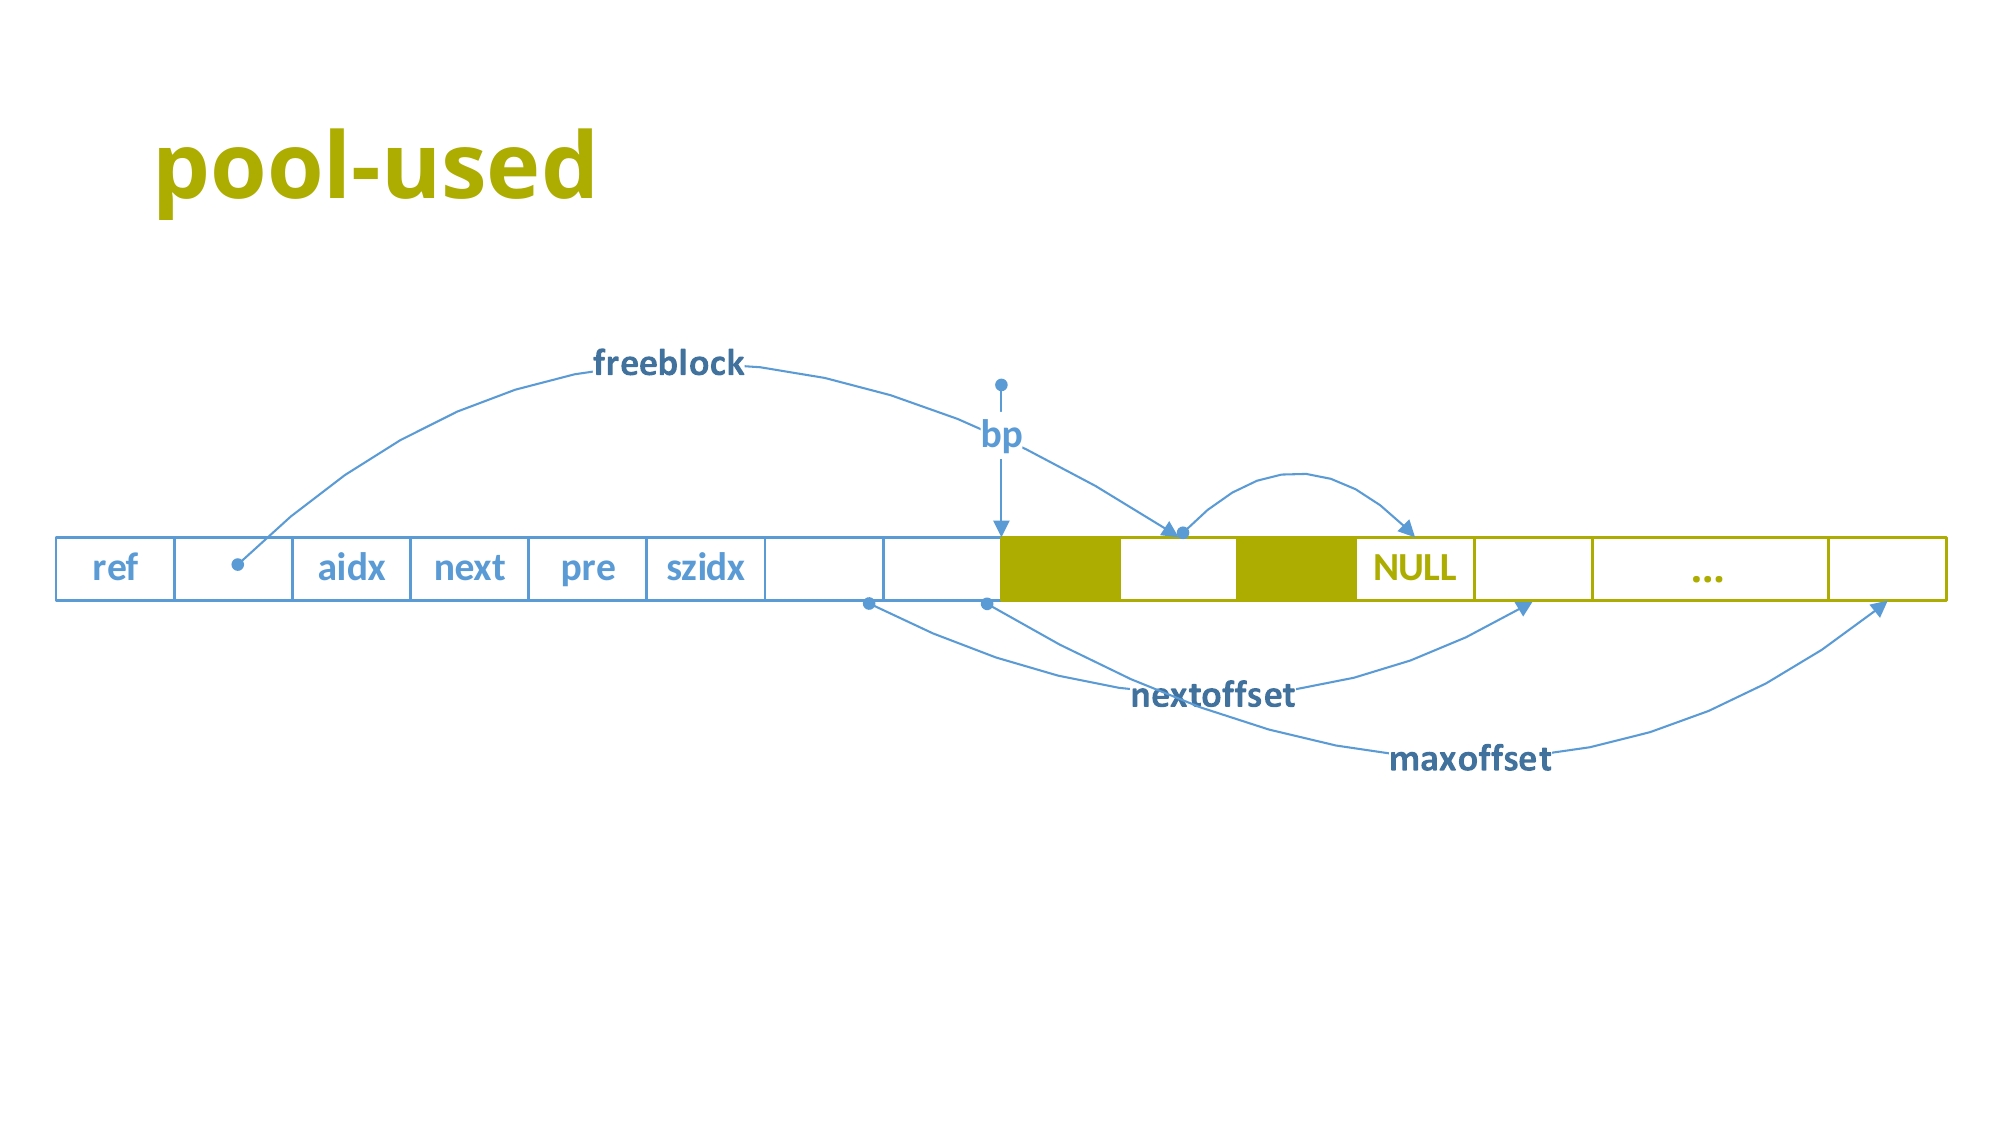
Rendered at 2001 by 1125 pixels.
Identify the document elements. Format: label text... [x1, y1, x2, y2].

picture [51, 324, 1949, 800]
title pool-used [137, 59, 1863, 278]
